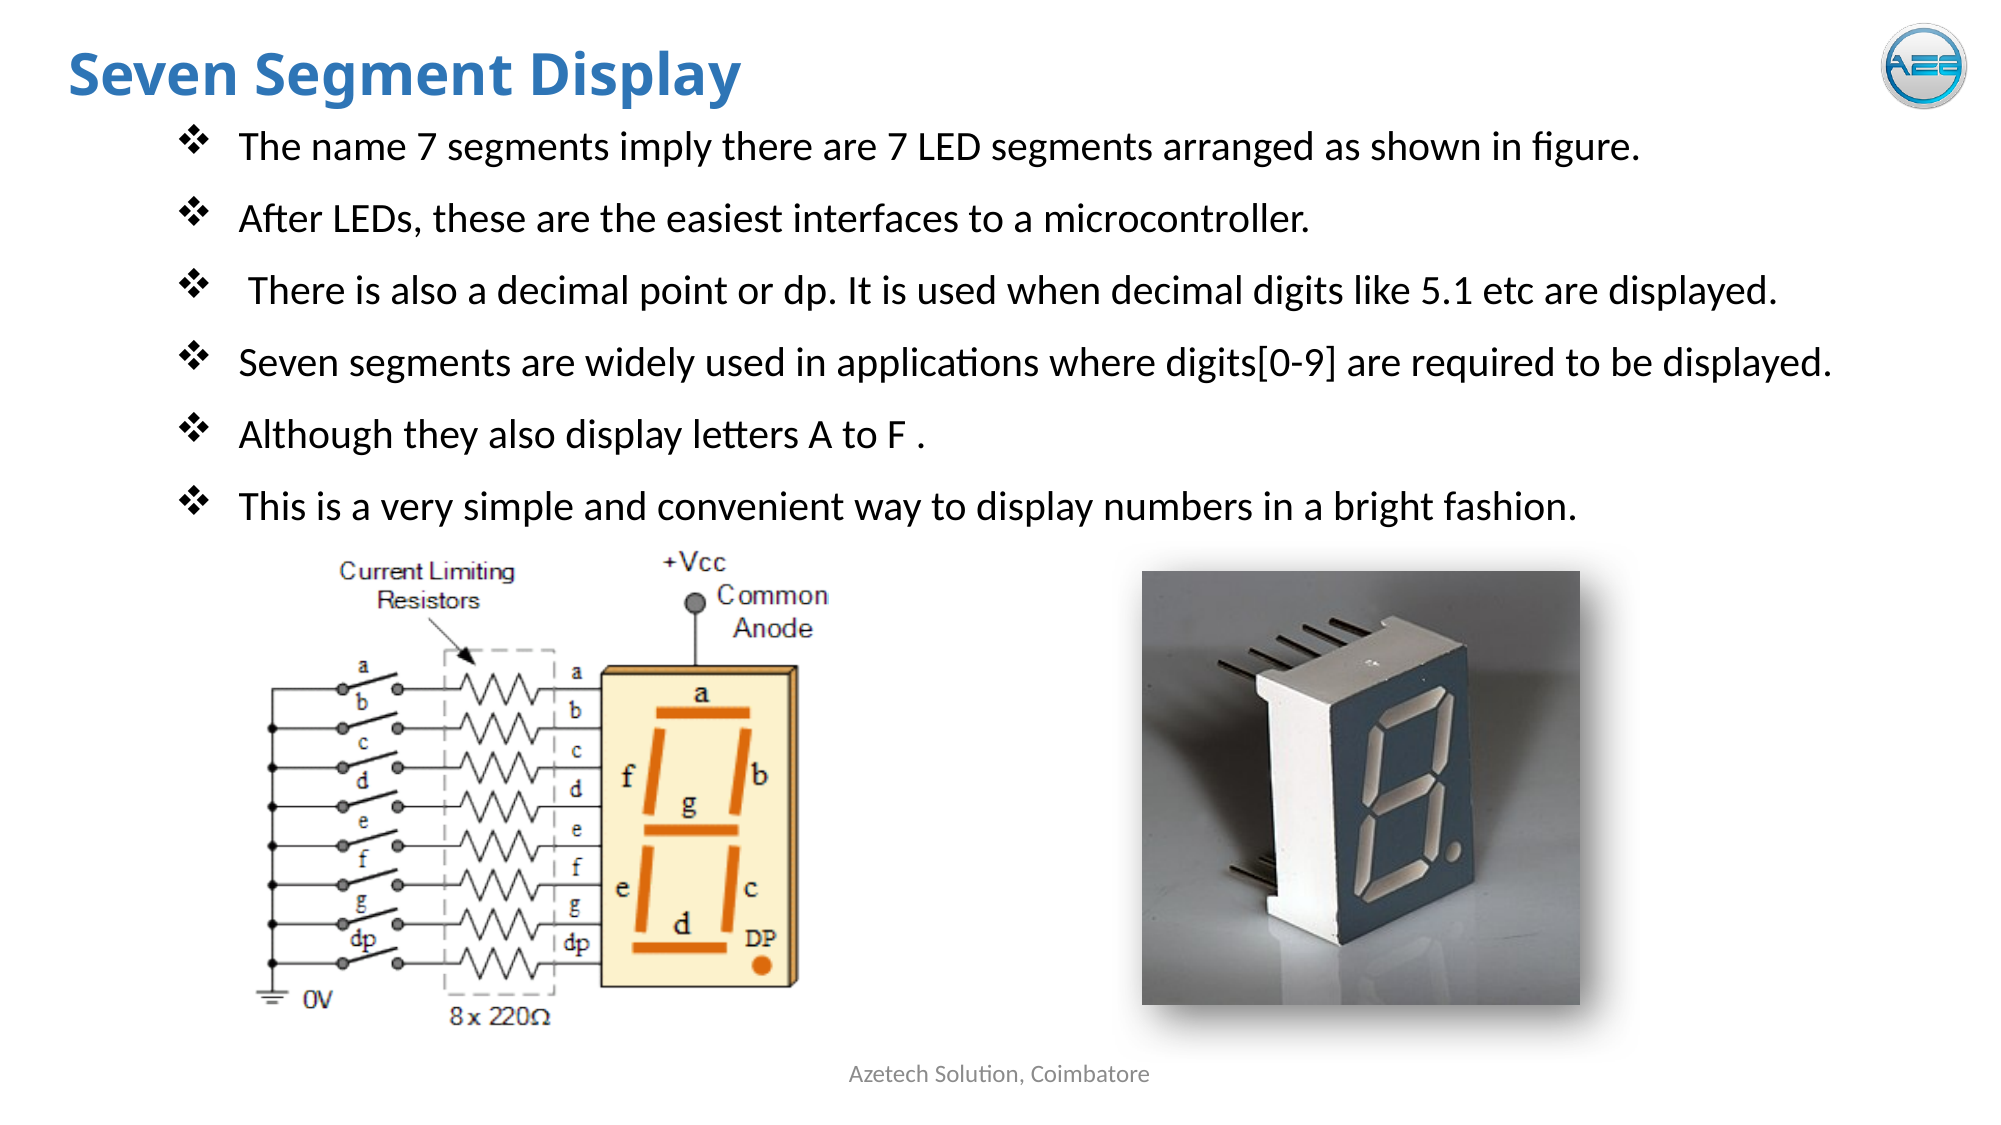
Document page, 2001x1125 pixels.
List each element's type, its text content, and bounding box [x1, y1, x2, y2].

footer Azetech Solution, Coimbatore [662, 1042, 1338, 1103]
text_box The name 7 segments imply there are 7 LED segments arranged as shown in figure. After LEDs, these are the easiest interfaces to a microcontroller. There is also a decimal point or dp. It is used when decimal digits like 5.1 etc are displayed. Seven segments are widely used in applications where digits[0-9] are required to be displayed. Although they also display letters A to F . This is a very simple and convenient way to display numbers in a bright fashion. [160, 115, 1968, 610]
picture [1879, 21, 1968, 110]
picture [1142, 571, 1580, 1005]
text_box Seven Segment Display [53, 15, 1143, 116]
picture [255, 543, 829, 1032]
